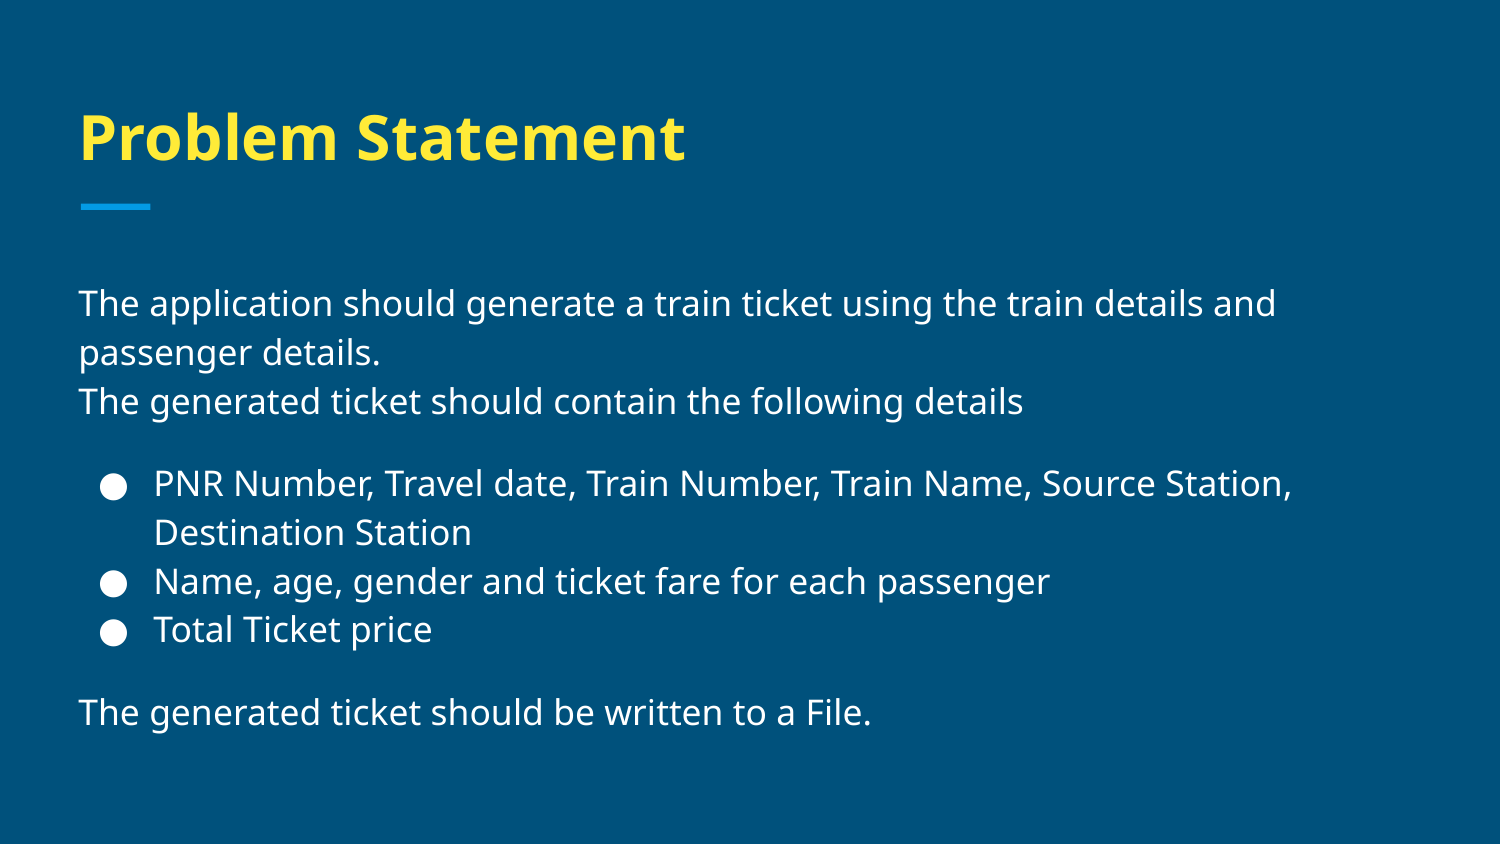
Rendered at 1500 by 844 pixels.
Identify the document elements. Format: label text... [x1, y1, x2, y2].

text_box Problem Statement [63, 75, 1437, 188]
text_box The application should generate a train ticket using the train details and passenger details. The generated ticket should contain the following details PNR Number, Travel date, Train Number, Train Name, Source Station, Destination Station Name, age, gender and ticket fare for each passenger Total Ticket price The generated ticket should be written to a File. [63, 259, 1437, 765]
